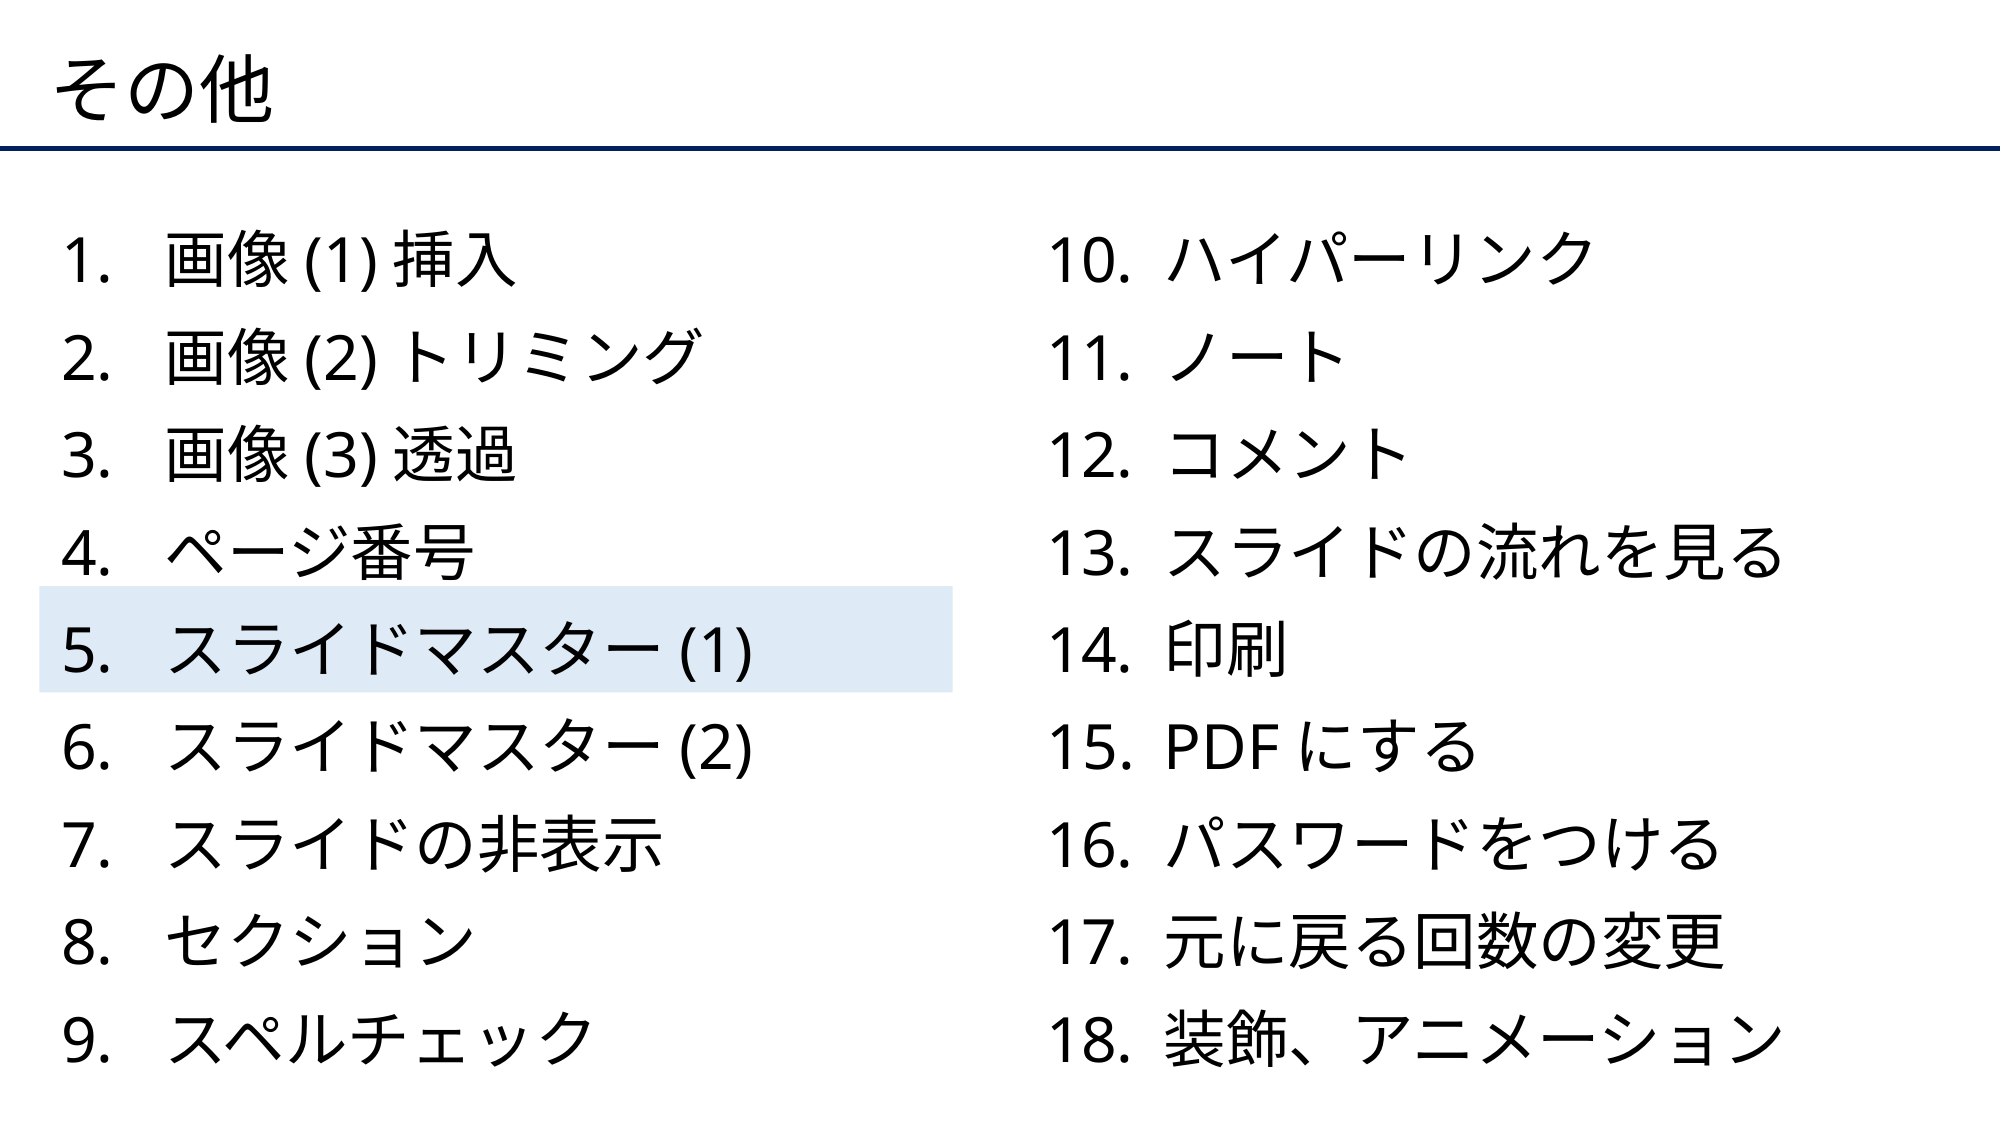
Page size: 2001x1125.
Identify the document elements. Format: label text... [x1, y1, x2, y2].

text_box [882, 585, 954, 693]
text_box 画像(1)挿入 画像(2)トリミング 画像(3)透過 ページ番号 スライドマスター(1) スライドマスター(2) スライドの非表示 セクション スペルチェック [46, 190, 882, 1082]
text_box ハイパーリンク ノート コメント スライドの流れを見る 印刷 PDFにする パスワードをつける 元に戻る回数の変更 装飾、アニメーション [1031, 190, 1933, 1082]
text_box [38, 585, 46, 693]
title その他 [34, 30, 1925, 157]
